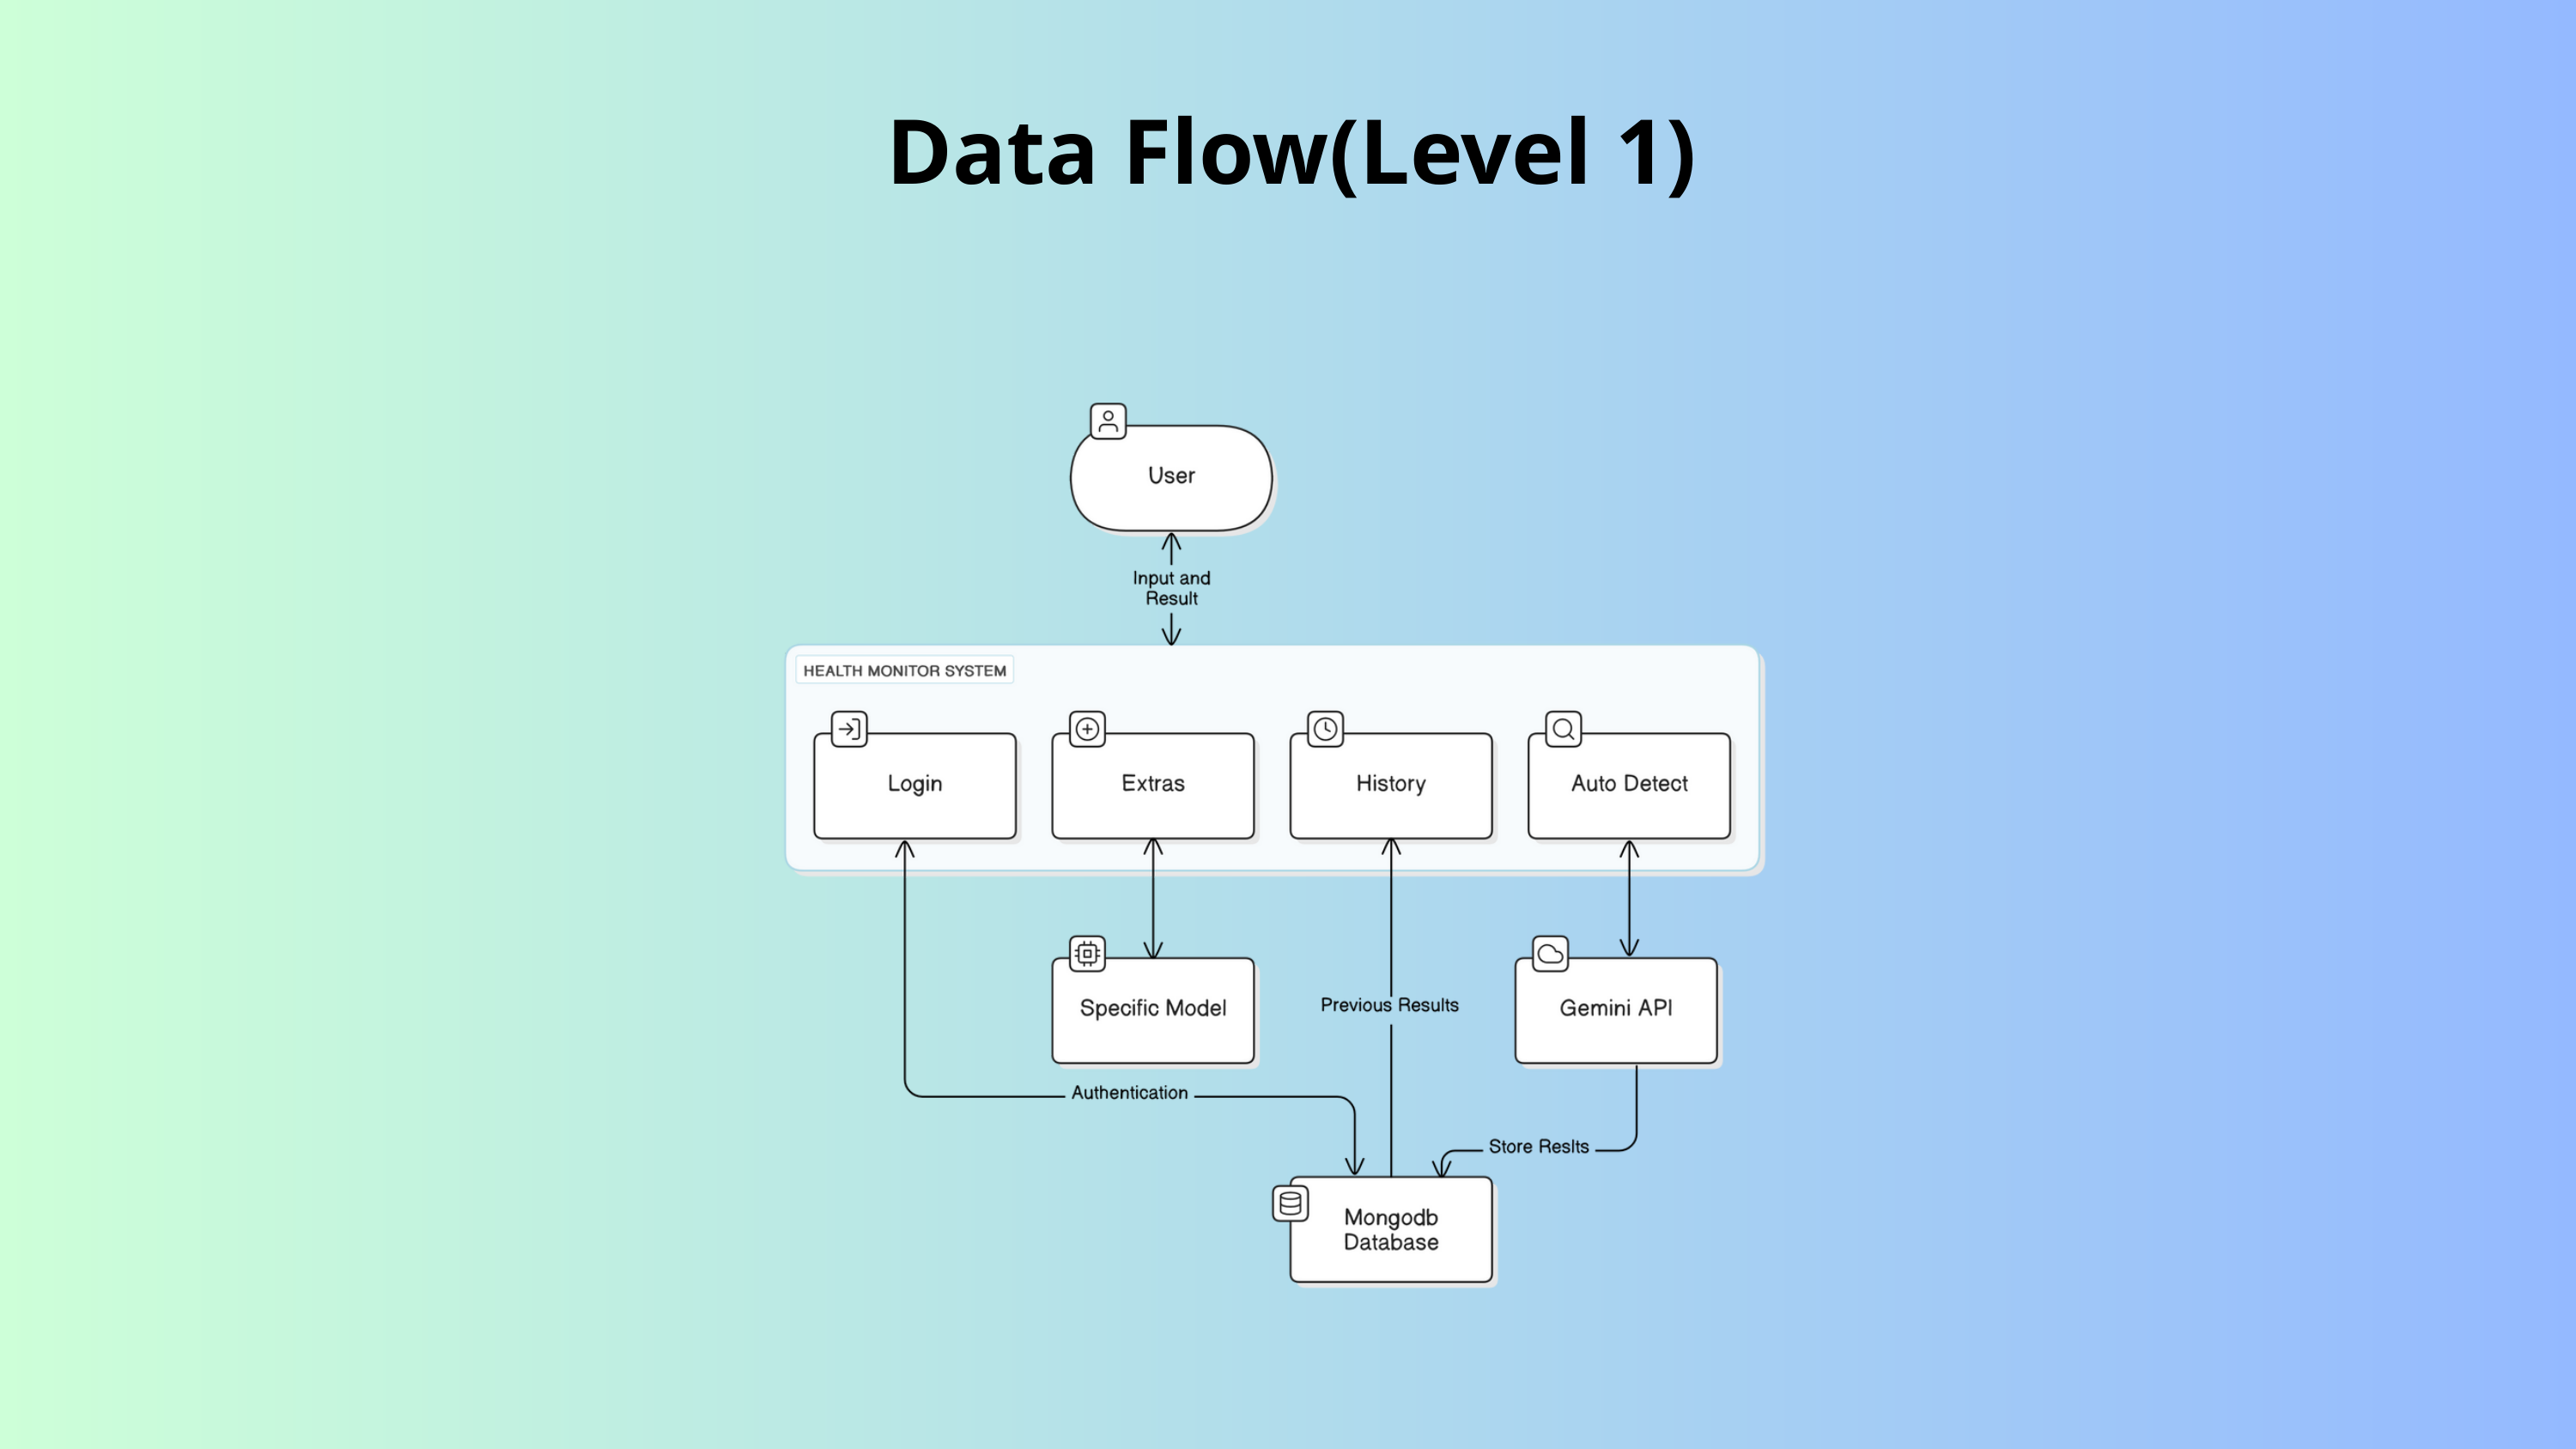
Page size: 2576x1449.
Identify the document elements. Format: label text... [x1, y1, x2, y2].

text_box [750, 306, 1826, 1319]
text_box Data Flow(Level 1) [855, 76, 1728, 203]
